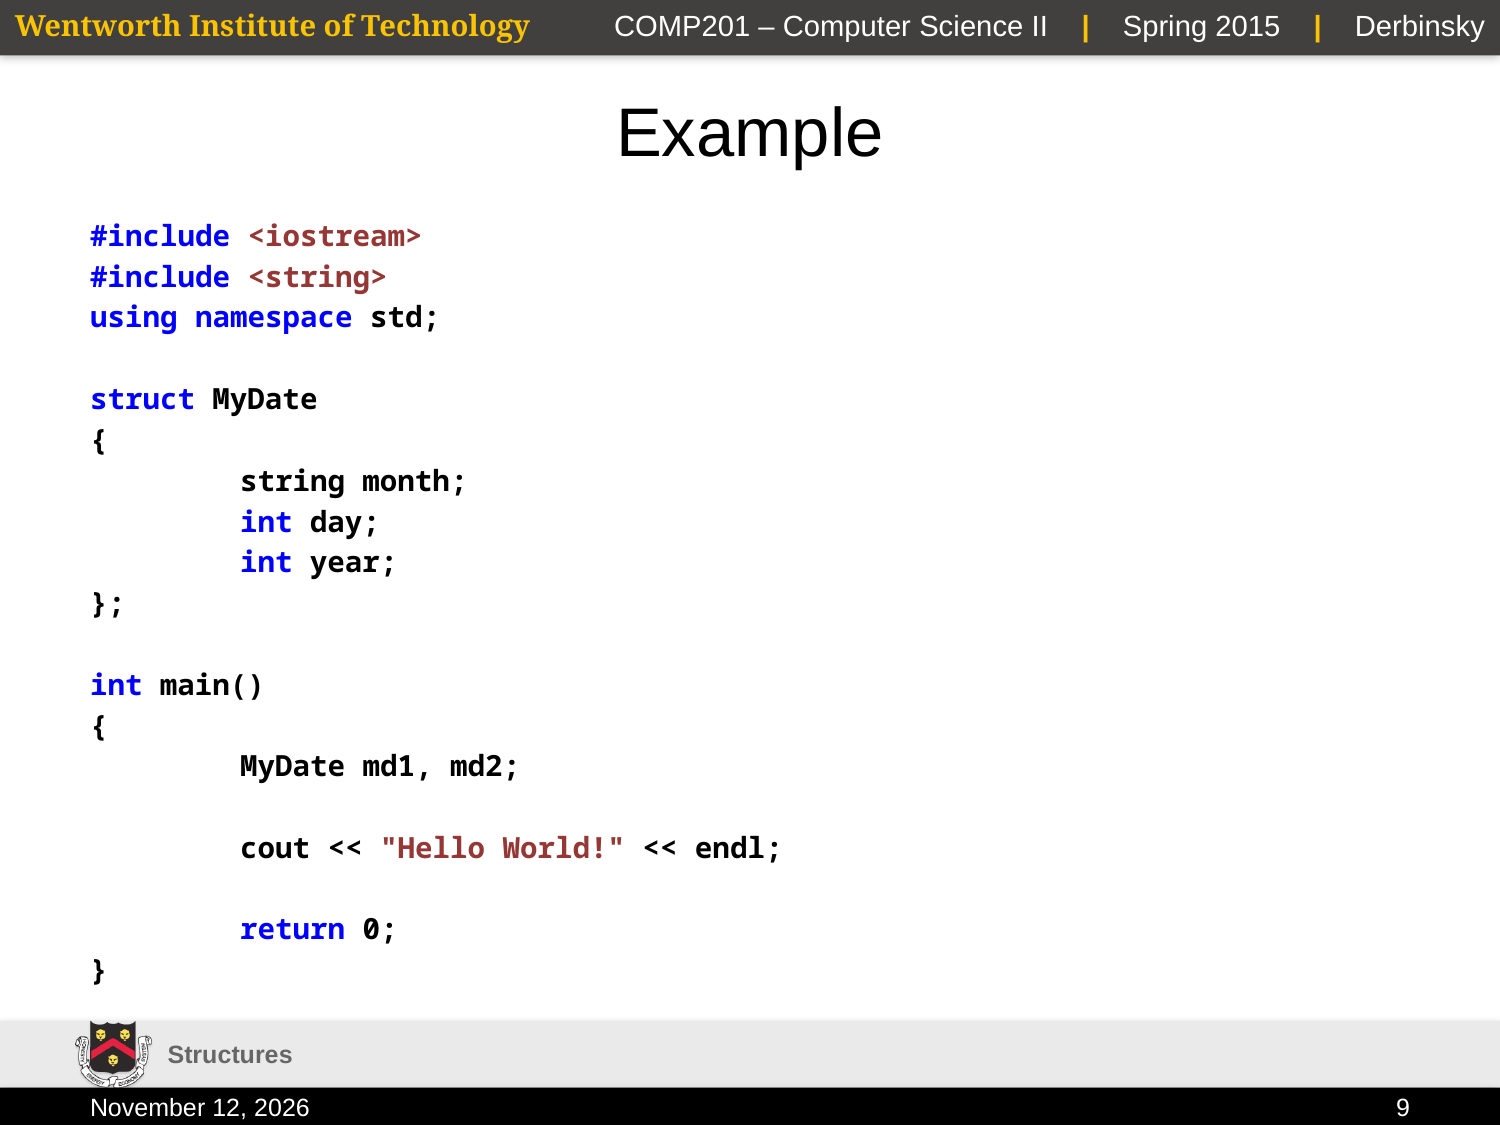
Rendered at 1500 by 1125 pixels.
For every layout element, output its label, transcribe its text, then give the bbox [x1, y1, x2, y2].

footer Structures [152, 1029, 1425, 1079]
title Example [75, 80, 1425, 179]
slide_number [75, 1087, 451, 1125]
list #include <iostream> #include <string> using namespace std; struct MyDate { string month; int day; int year; }; int main() { MyDate md1, md2; cout << "Hello World!" << endl; return 0; } [75, 209, 1425, 1005]
picture [75, 1020, 153, 1087]
slide_number 9 [1245, 1087, 1425, 1125]
